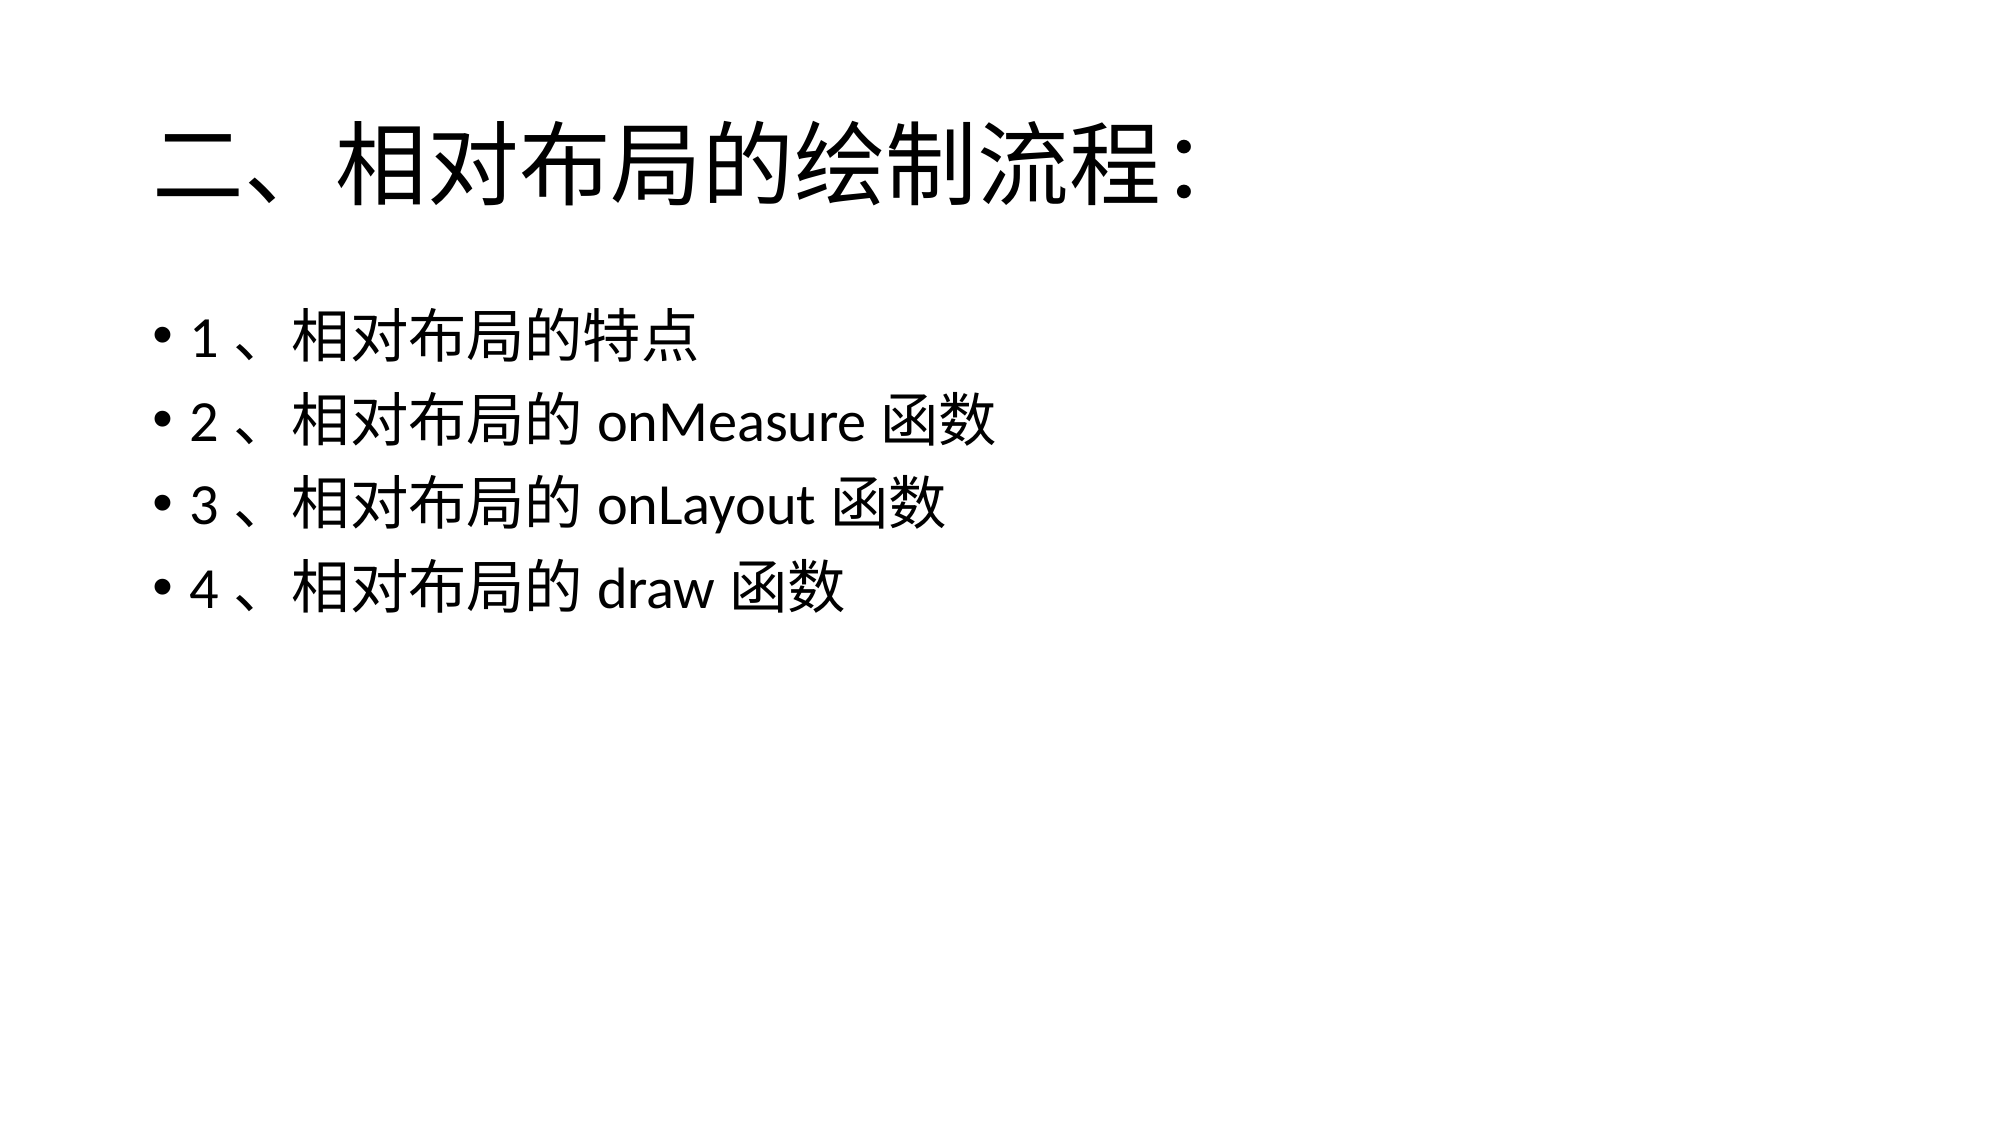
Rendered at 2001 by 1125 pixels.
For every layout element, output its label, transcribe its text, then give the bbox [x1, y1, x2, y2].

title 二、相对布局的绘制流程： [137, 59, 1863, 278]
list 1、相对布局的特点 2、相对布局的onMeasure函数 3、相对布局的onLayout函数 4、相对布局的draw函数 [137, 299, 1863, 1014]
